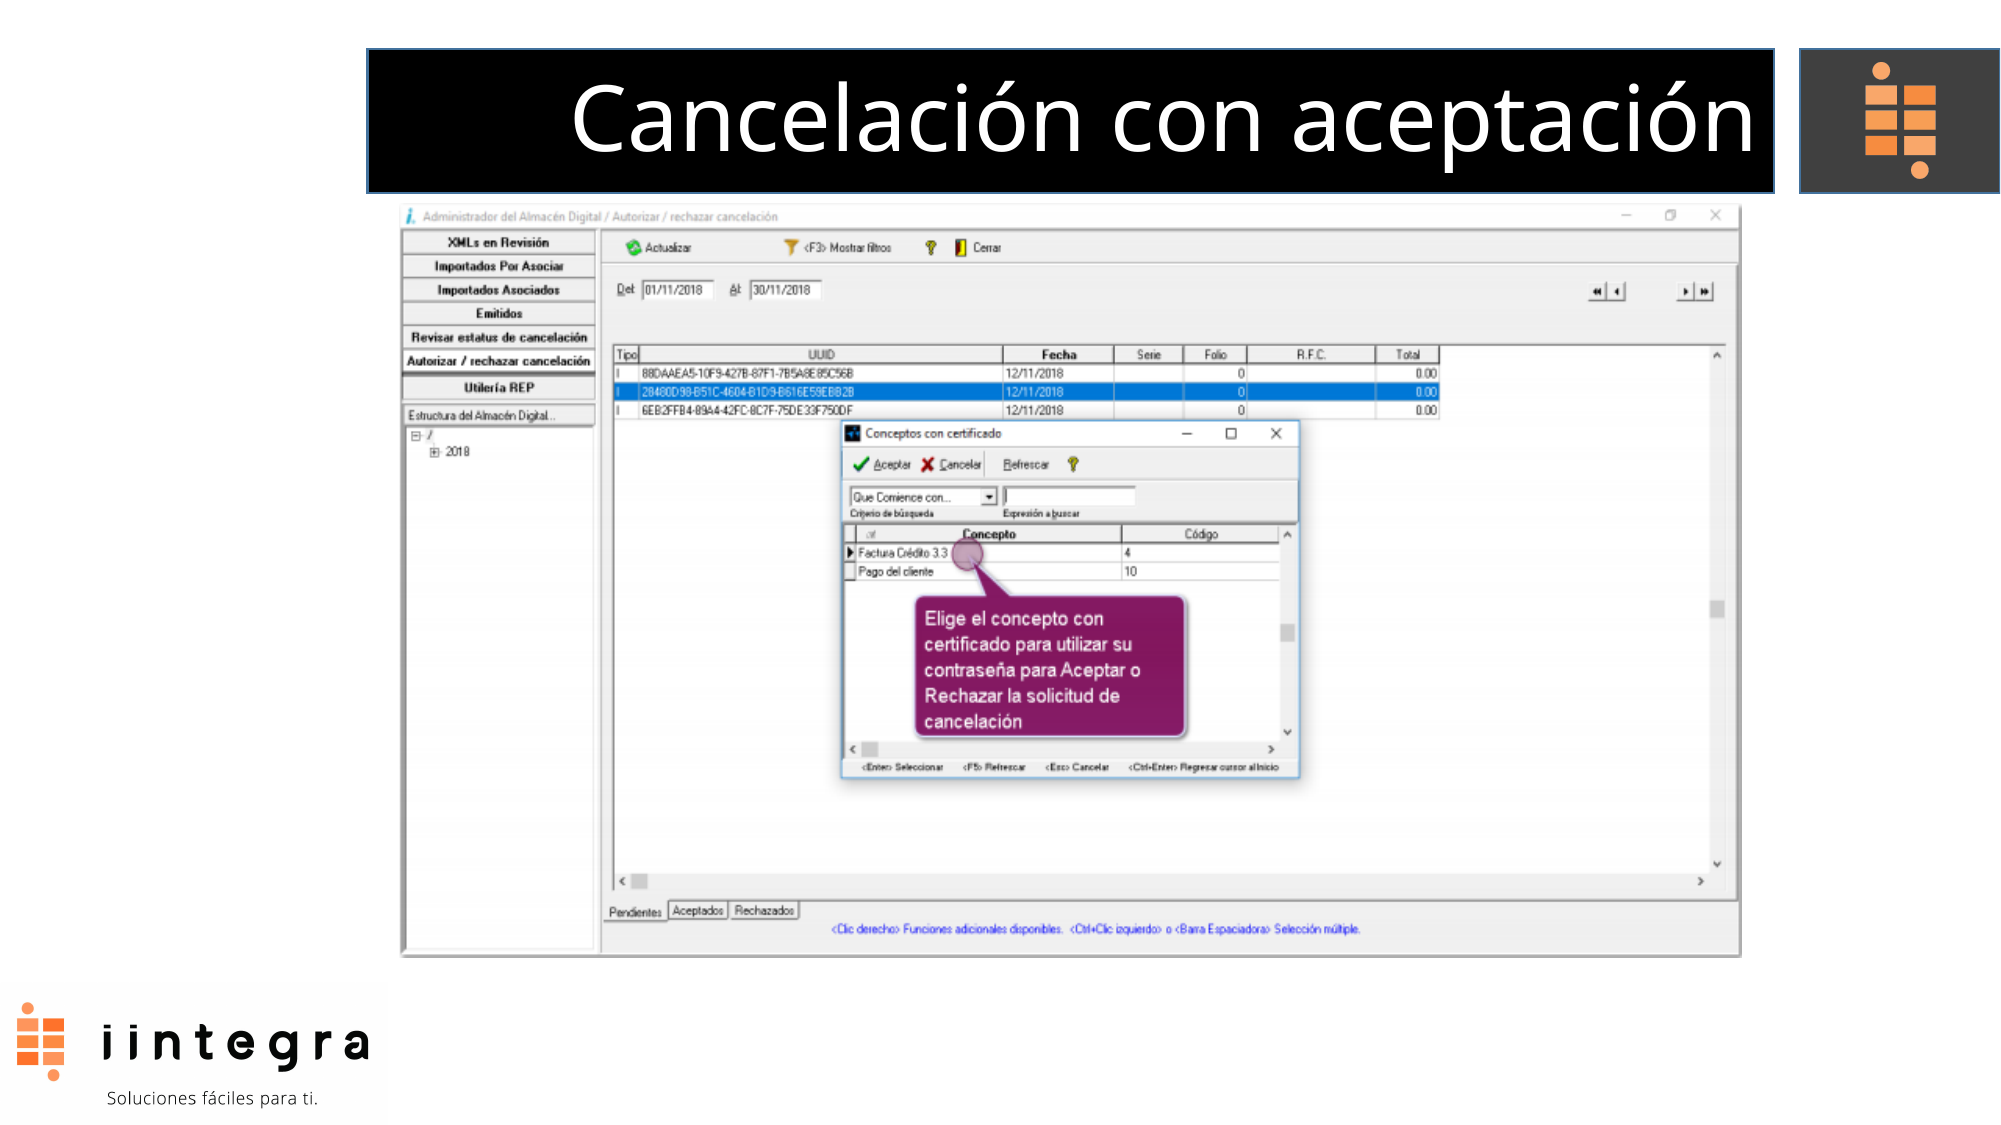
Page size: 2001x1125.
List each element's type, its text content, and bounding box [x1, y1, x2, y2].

picture [0, 982, 388, 1125]
title Cancelación con aceptación [367, 59, 1774, 184]
picture [1847, 39, 1955, 199]
picture [399, 203, 1742, 958]
